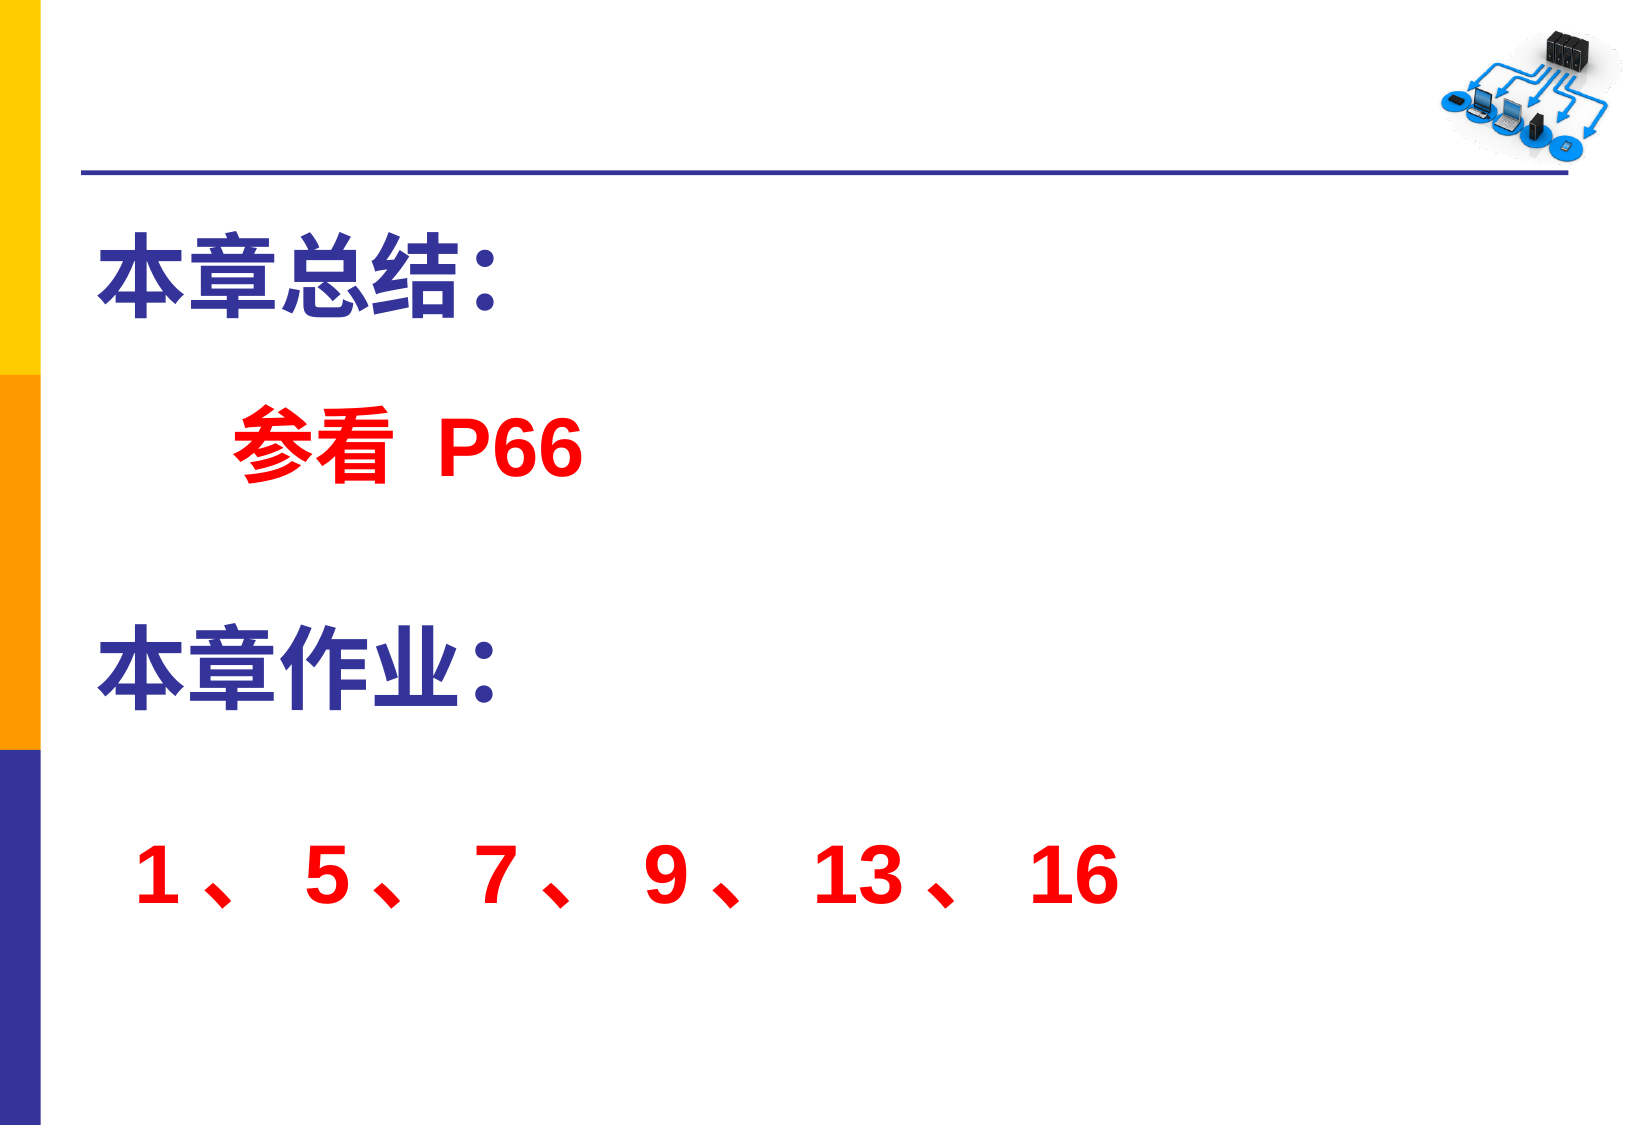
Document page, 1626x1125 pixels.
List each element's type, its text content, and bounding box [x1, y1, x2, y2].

title 本章总结： [80, 206, 600, 337]
text_box 1、5、7、9、13、16 [120, 812, 1136, 928]
text_box 参看 P66 [216, 385, 600, 501]
text_box 本章作业： [80, 597, 599, 728]
picture [1438, 30, 1624, 165]
